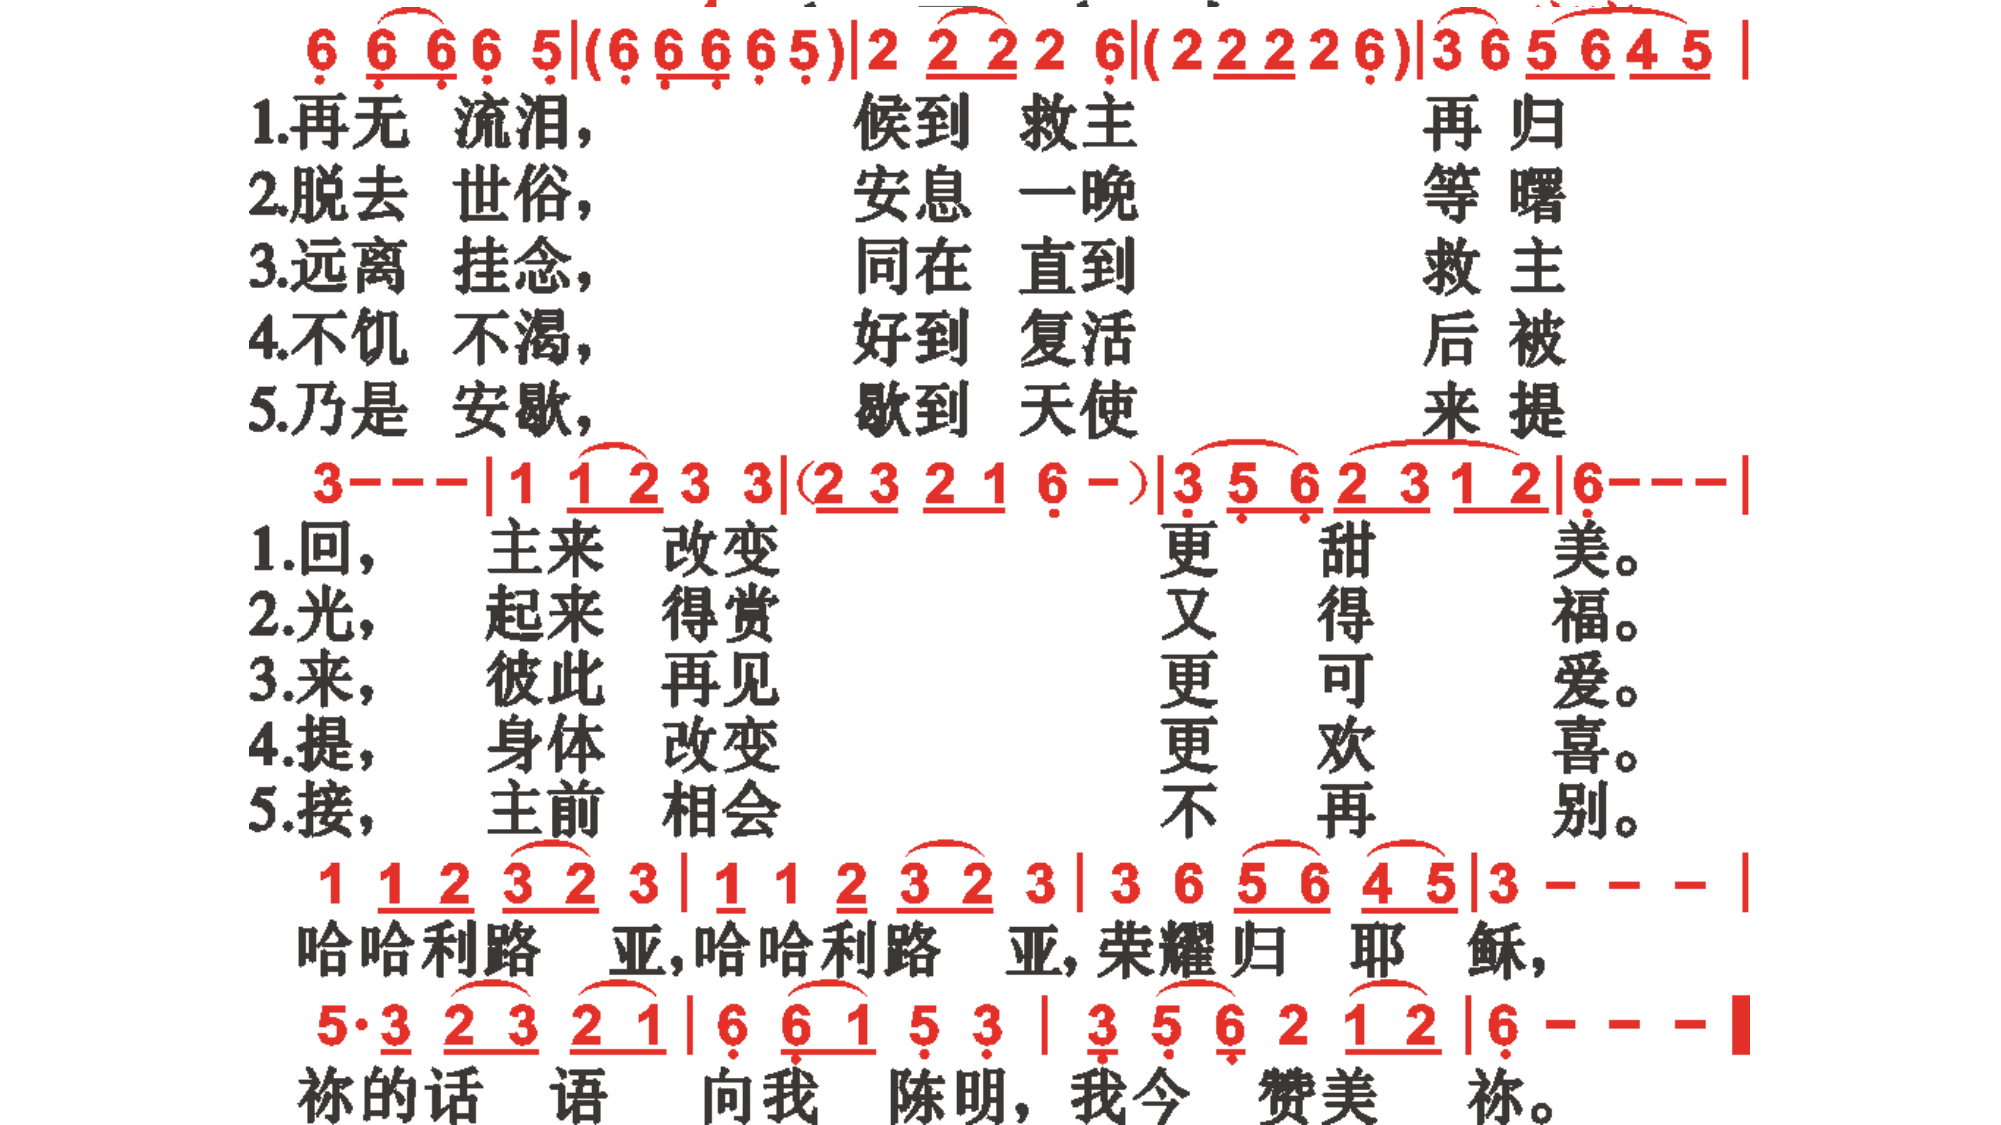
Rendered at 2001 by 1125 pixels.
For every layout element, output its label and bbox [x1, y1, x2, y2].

picture [249, 0, 1750, 1125]
